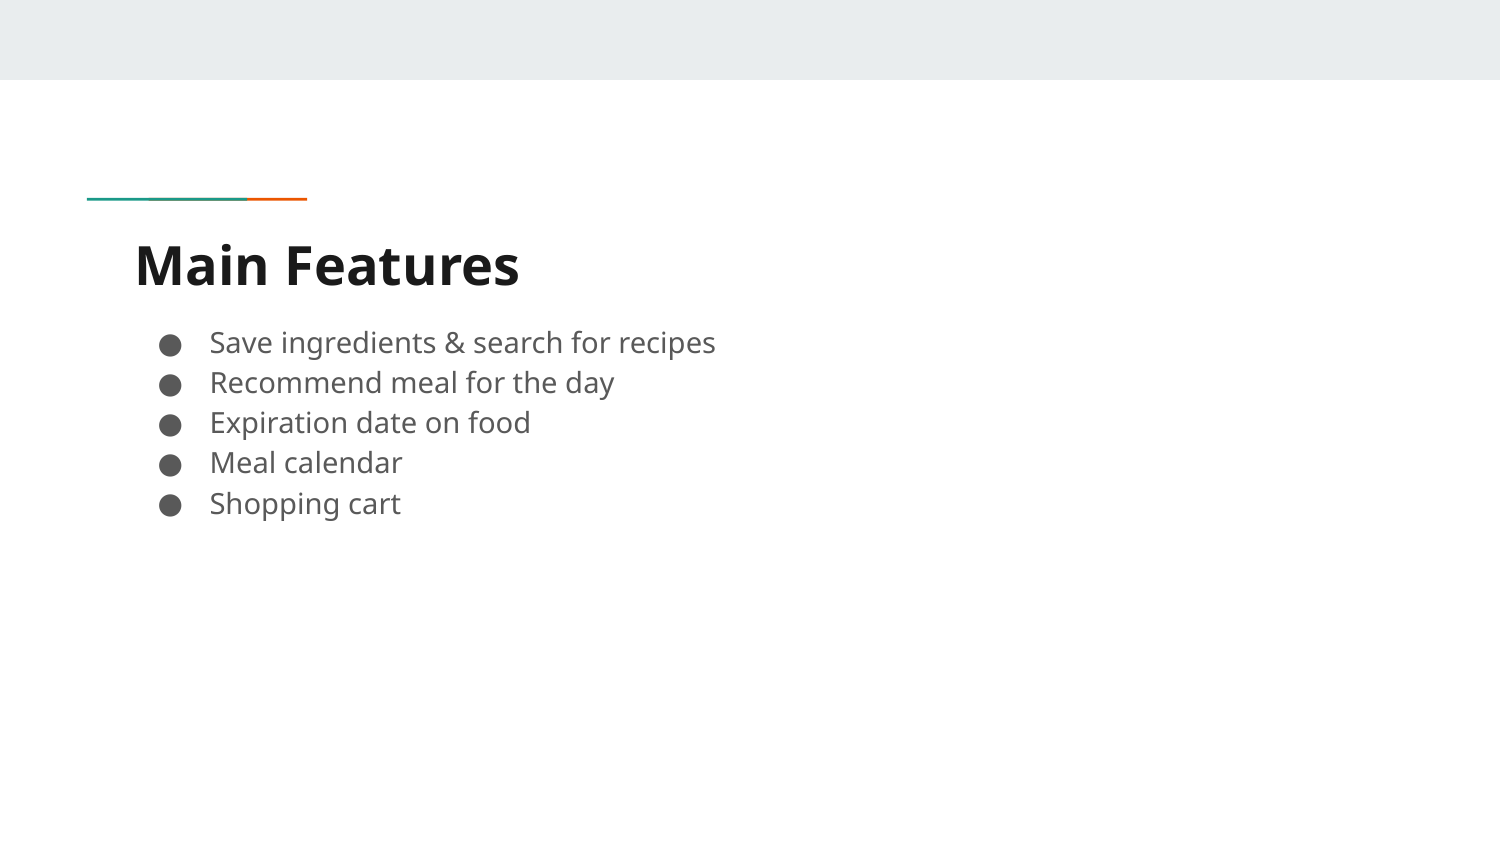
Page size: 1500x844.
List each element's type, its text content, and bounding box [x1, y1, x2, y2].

title Main Features [119, 216, 1381, 304]
list Save ingredients & search for recipes Recommend meal for the day Expiration date on food Meal calendar Shopping cart [119, 304, 1381, 676]
